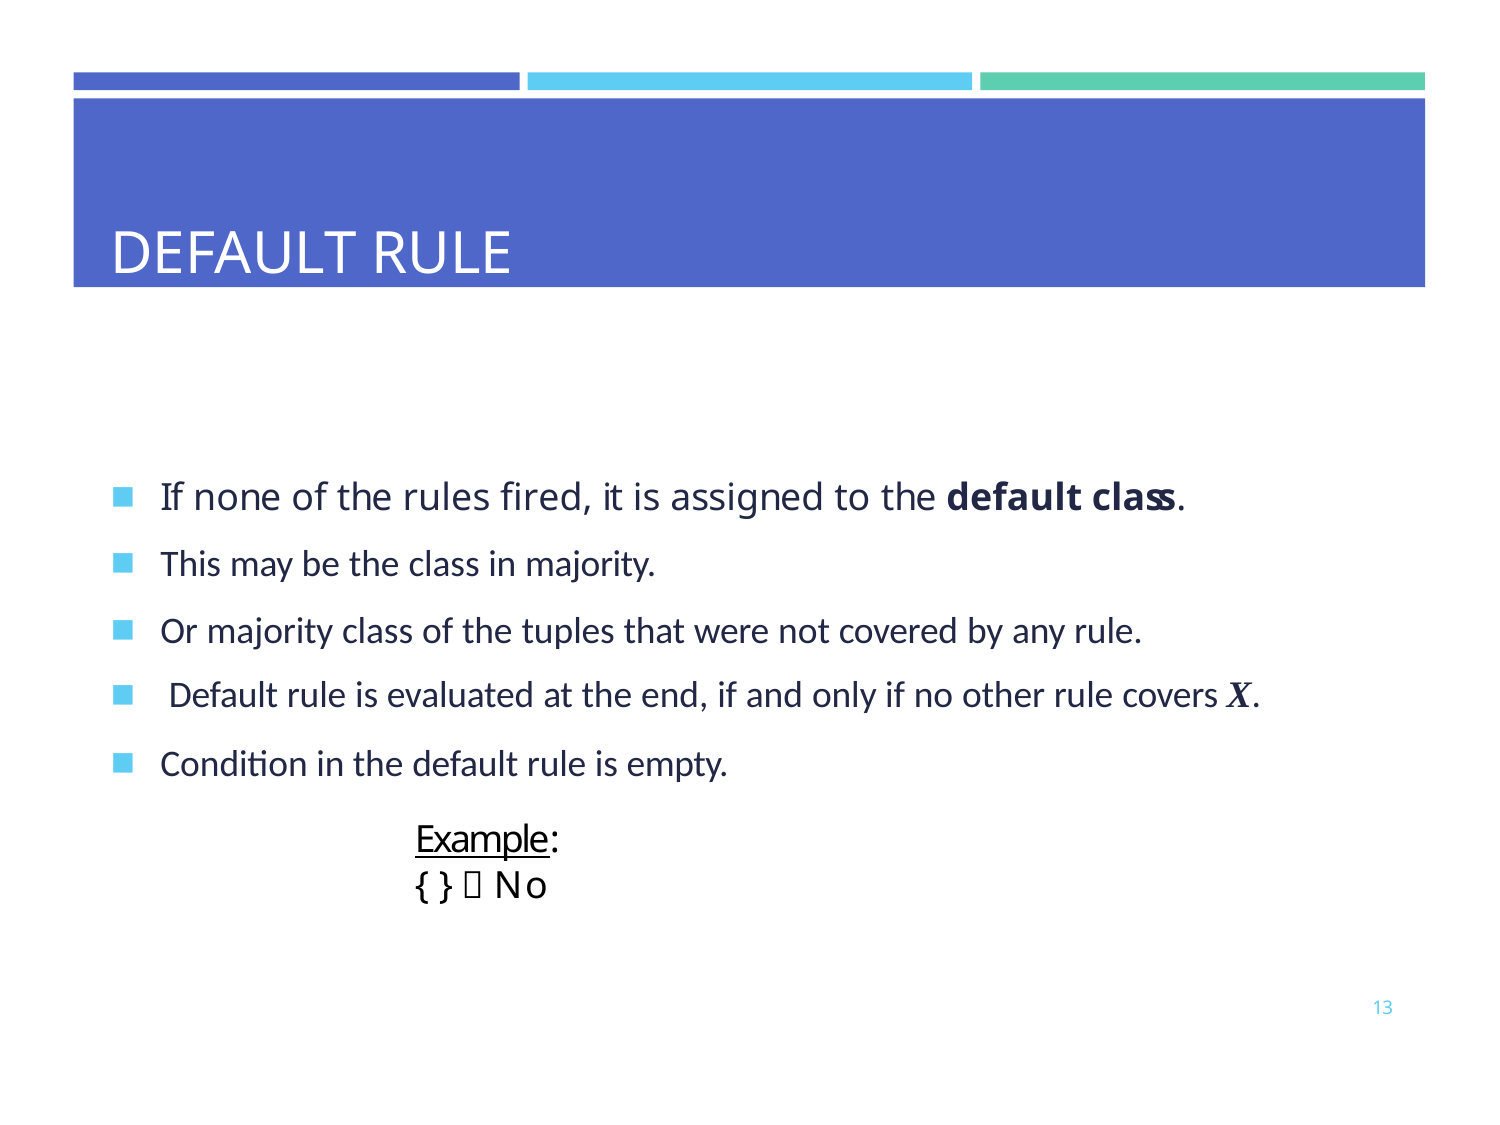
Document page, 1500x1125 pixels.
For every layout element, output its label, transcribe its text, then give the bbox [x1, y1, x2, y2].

text_box If none of the rules fired, it is assigned to the default class. This may be the class in majority. Or majority class of the tuples that were not covered by any rule. Default rule is evaluated at the end, if and only if no other rule covers X. Condition in the default rule is empty. Example: { }  No [108, 448, 1272, 907]
title DEFAULT RULE [73, 98, 1426, 288]
slide_number 13 [1365, 995, 1398, 1125]
